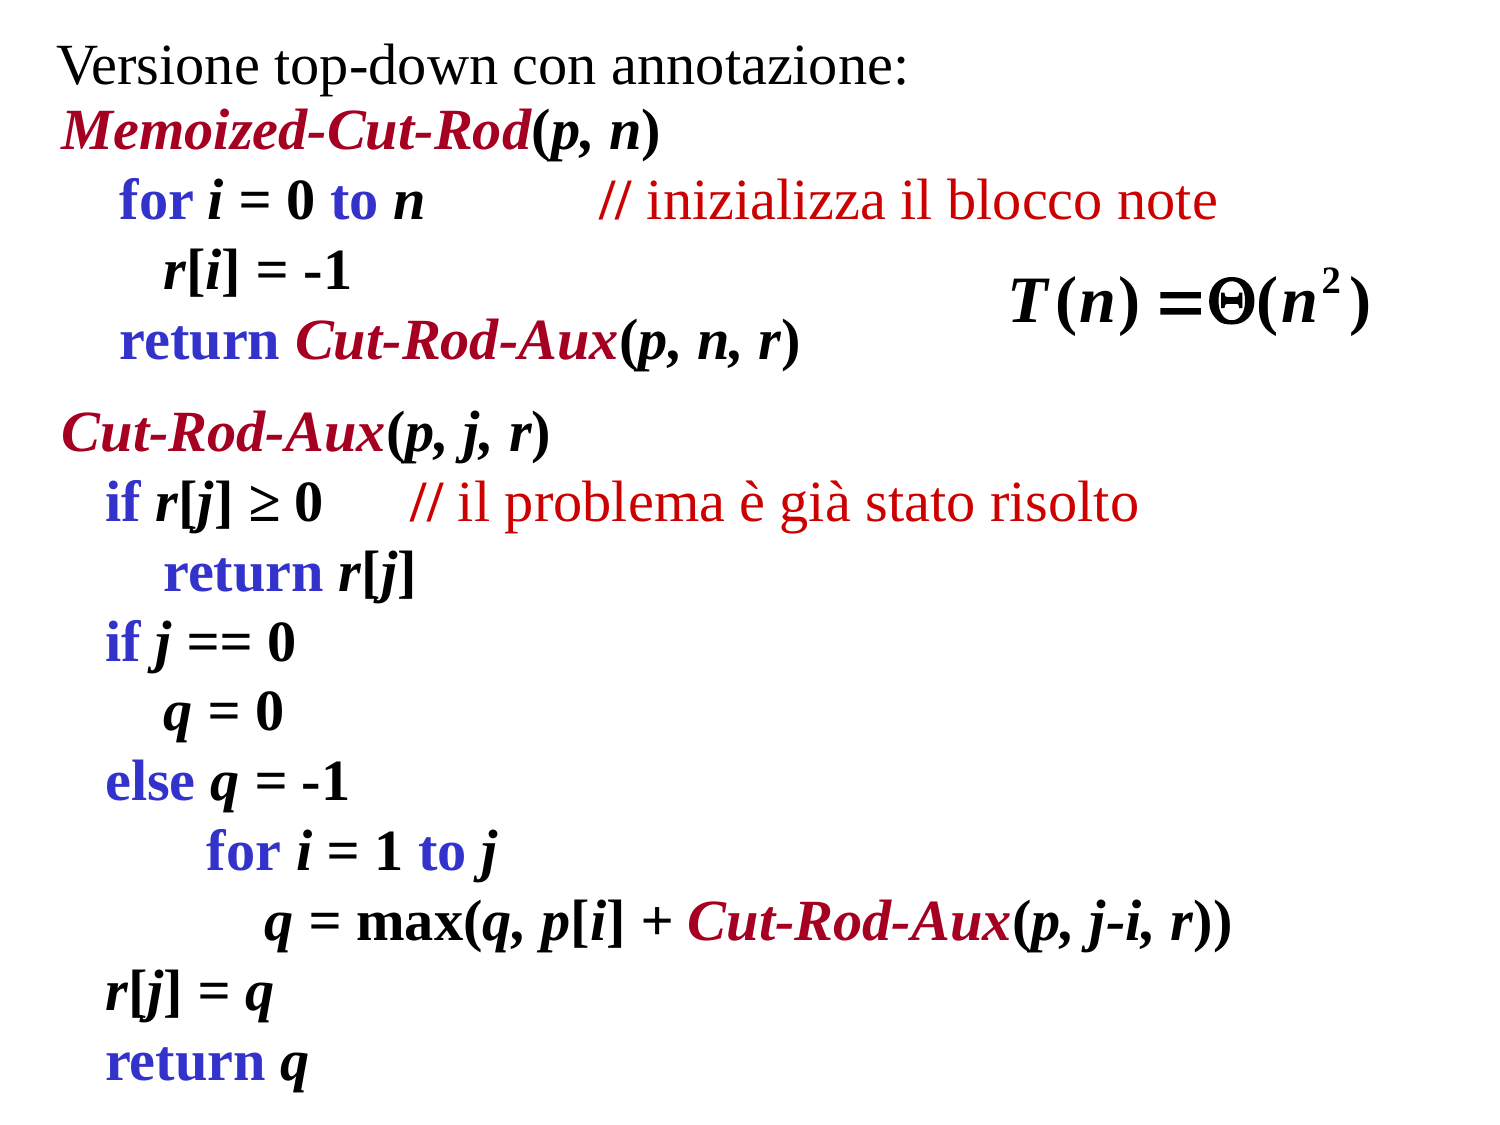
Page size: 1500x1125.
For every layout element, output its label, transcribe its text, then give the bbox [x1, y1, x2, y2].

text_box Memoized-Cut-Rod(p, n) for i = 0 to n // inizializza il blocco note r[i] = -1 return Cut-Rod-Aux(p, n, r) [47, 84, 1400, 379]
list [1001, 250, 1383, 351]
text_box Versione top-down con annotazione: [41, 19, 1453, 104]
text_box Cut-Rod-Aux(p, j, r) if r[j] ≥ 0 // il problema è già stato risolto return r[j] if j == 0 q = 0 else q = -1 for i = 1 to j q = max(q, p[i] + Cut-Rod-Aux(p, j-i, r)) r[j] = q return q [47, 385, 1394, 1100]
